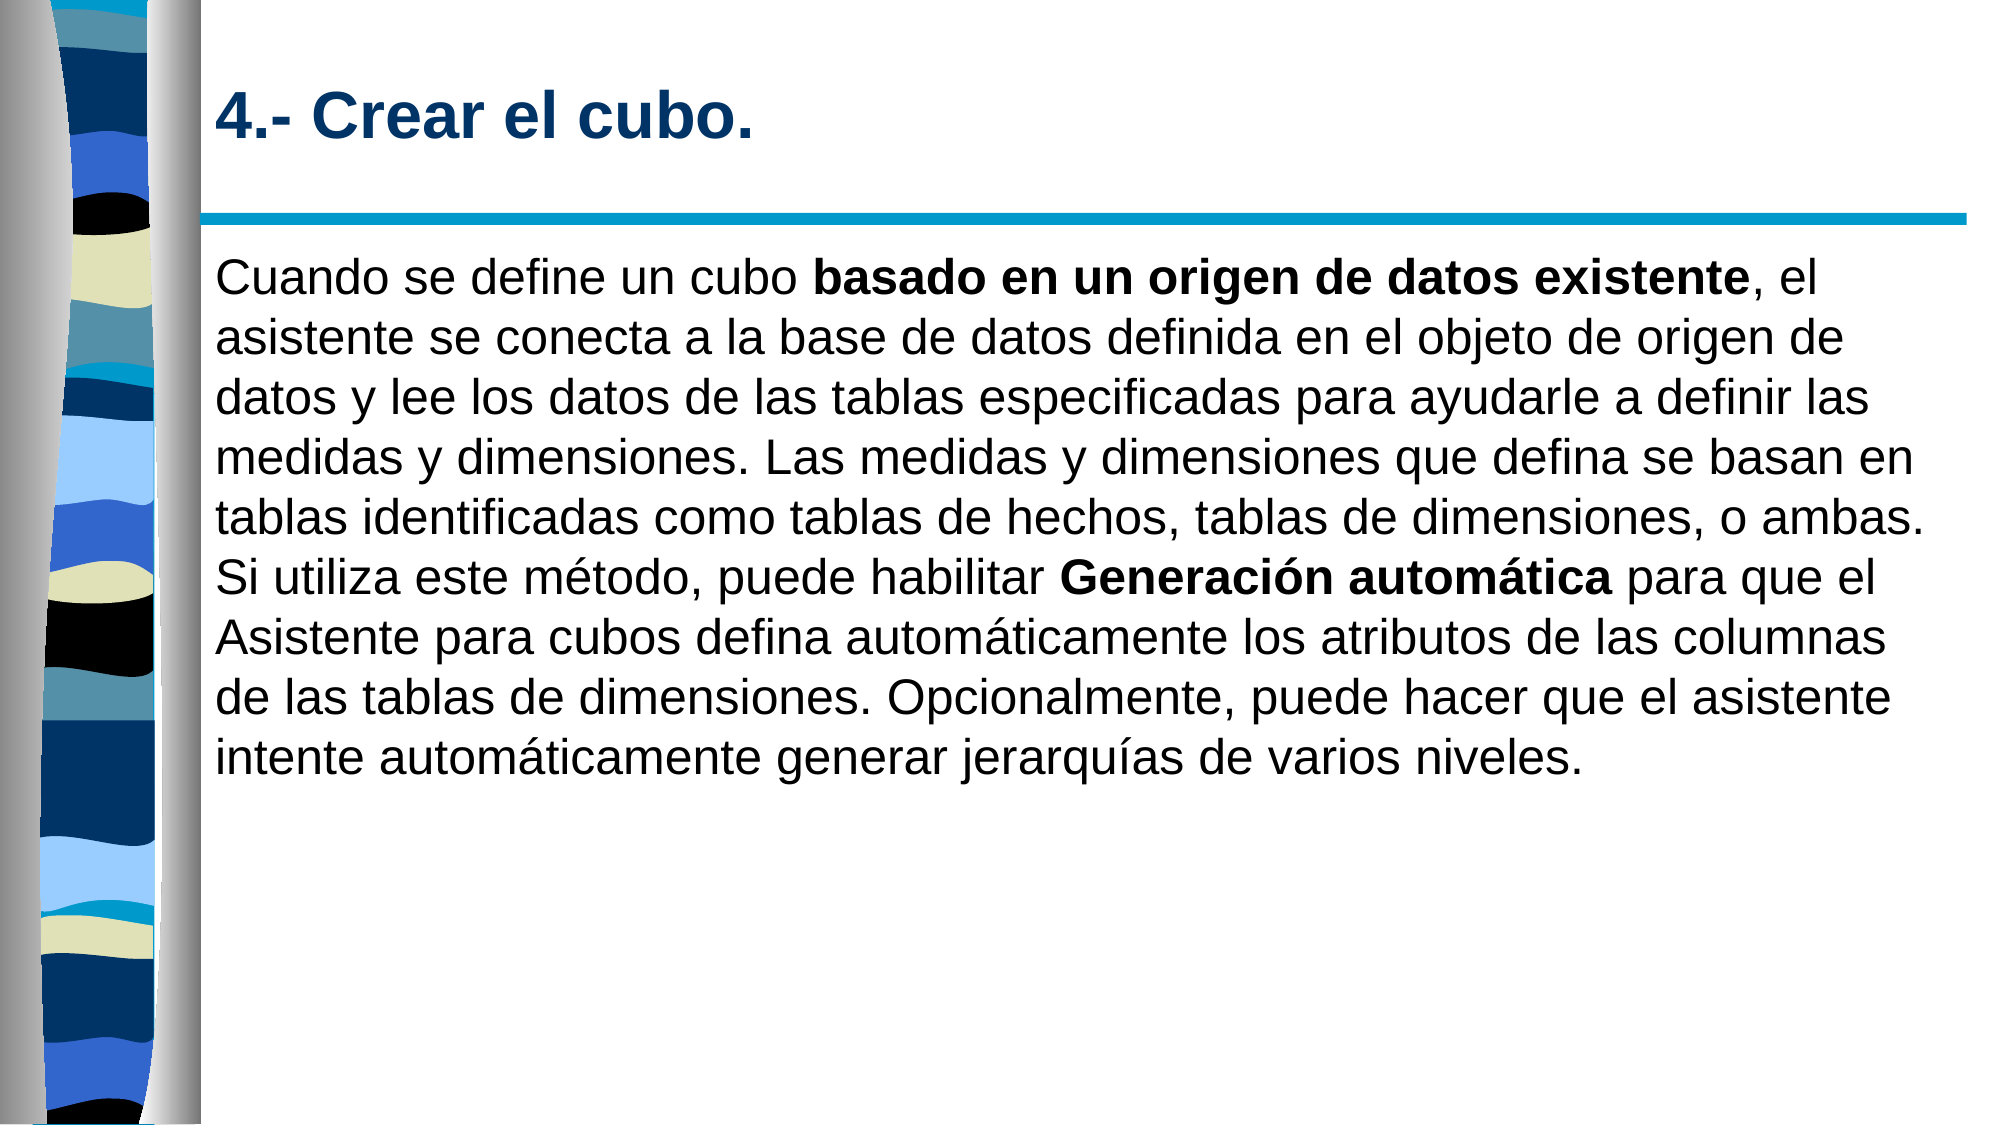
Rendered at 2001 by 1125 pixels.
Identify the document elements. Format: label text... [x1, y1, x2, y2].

title 4.- Crear el cubo. [199, 18, 1957, 207]
list Cuando se define un cubo basado en un origen de datos existente, el asistente se conecta a la base de datos definida en el objeto de origen de datos y lee los datos de las tablas especificadas para ayudarle a definir las medidas y dimensiones. Las medidas y dimensiones que defina se basan en tablas identificadas como tablas de hechos, tablas de dimensiones, o ambas. Si utiliza este método, puede habilitar Generación automática para que el Asistente para cubos defina automáticamente los atributos de las columnas de las tablas de dimensiones. Opcionalmente, puede hacer que el asistente intente automáticamente generar jerarquías de varios niveles. [199, 237, 1957, 1101]
